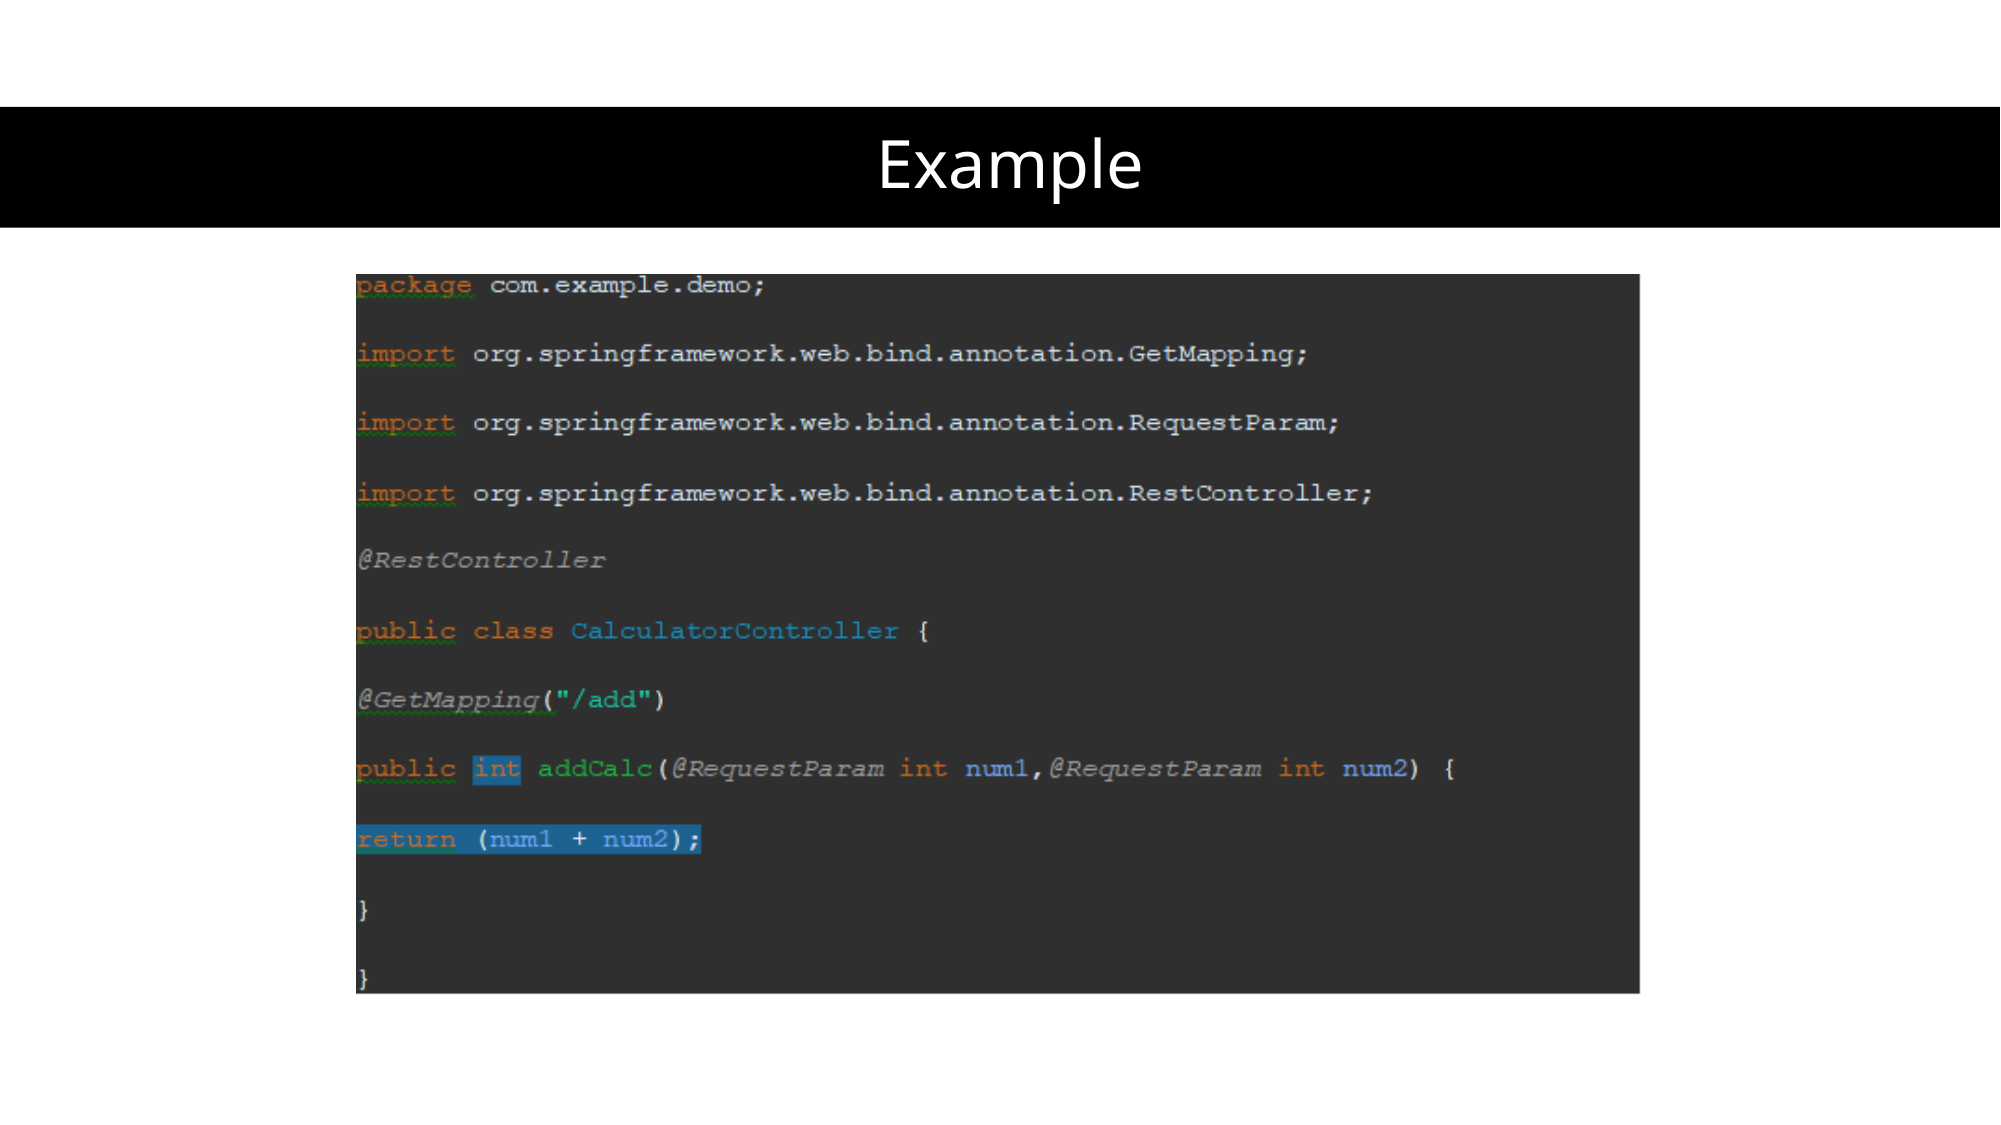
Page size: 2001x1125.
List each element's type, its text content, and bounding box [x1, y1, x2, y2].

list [356, 274, 1644, 996]
text_box [0, 106, 2000, 229]
title Example [91, 105, 1931, 228]
